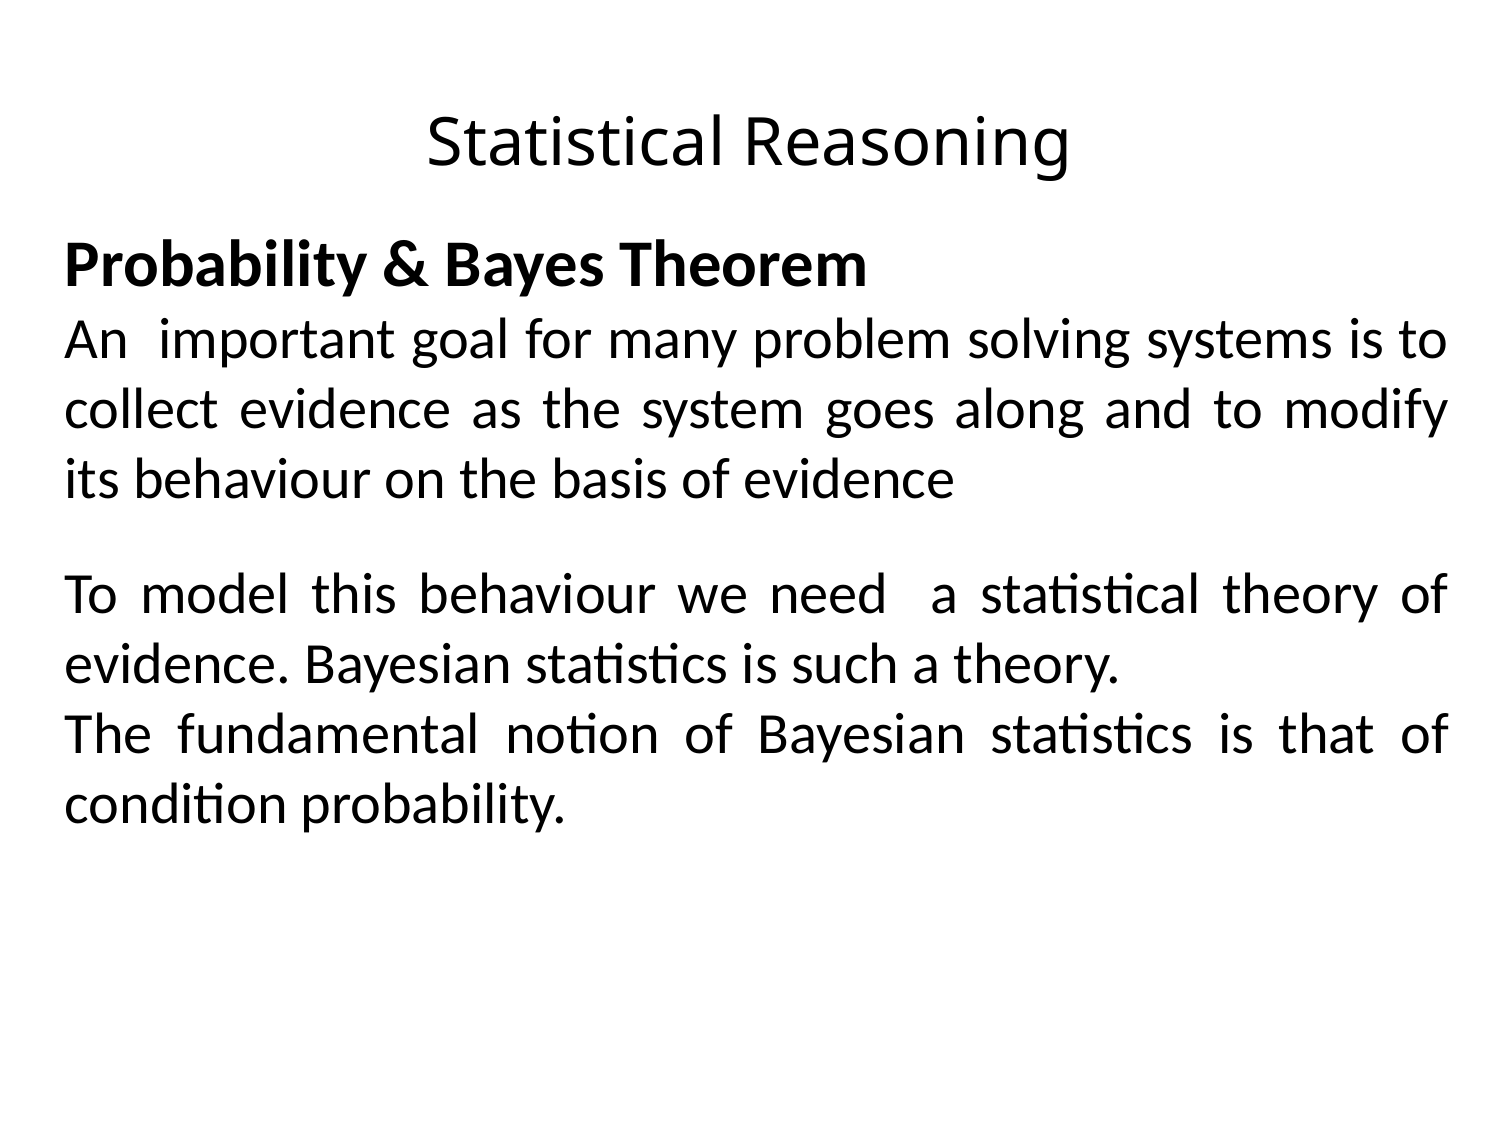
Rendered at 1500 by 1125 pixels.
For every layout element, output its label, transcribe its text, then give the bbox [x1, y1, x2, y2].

text_box Probability & Bayes Theorem An important goal for many problem solving systems is to collect evidence as the system goes along and to modify its behaviour on the basis of evidence To model this behaviour we need a statistical theory of evidence. Bayesian statistics is such a theory. The fundamental notion of Bayesian statistics is that of condition probability. [50, 212, 1465, 1040]
text_box Statistical Reasoning [75, 45, 1425, 212]
